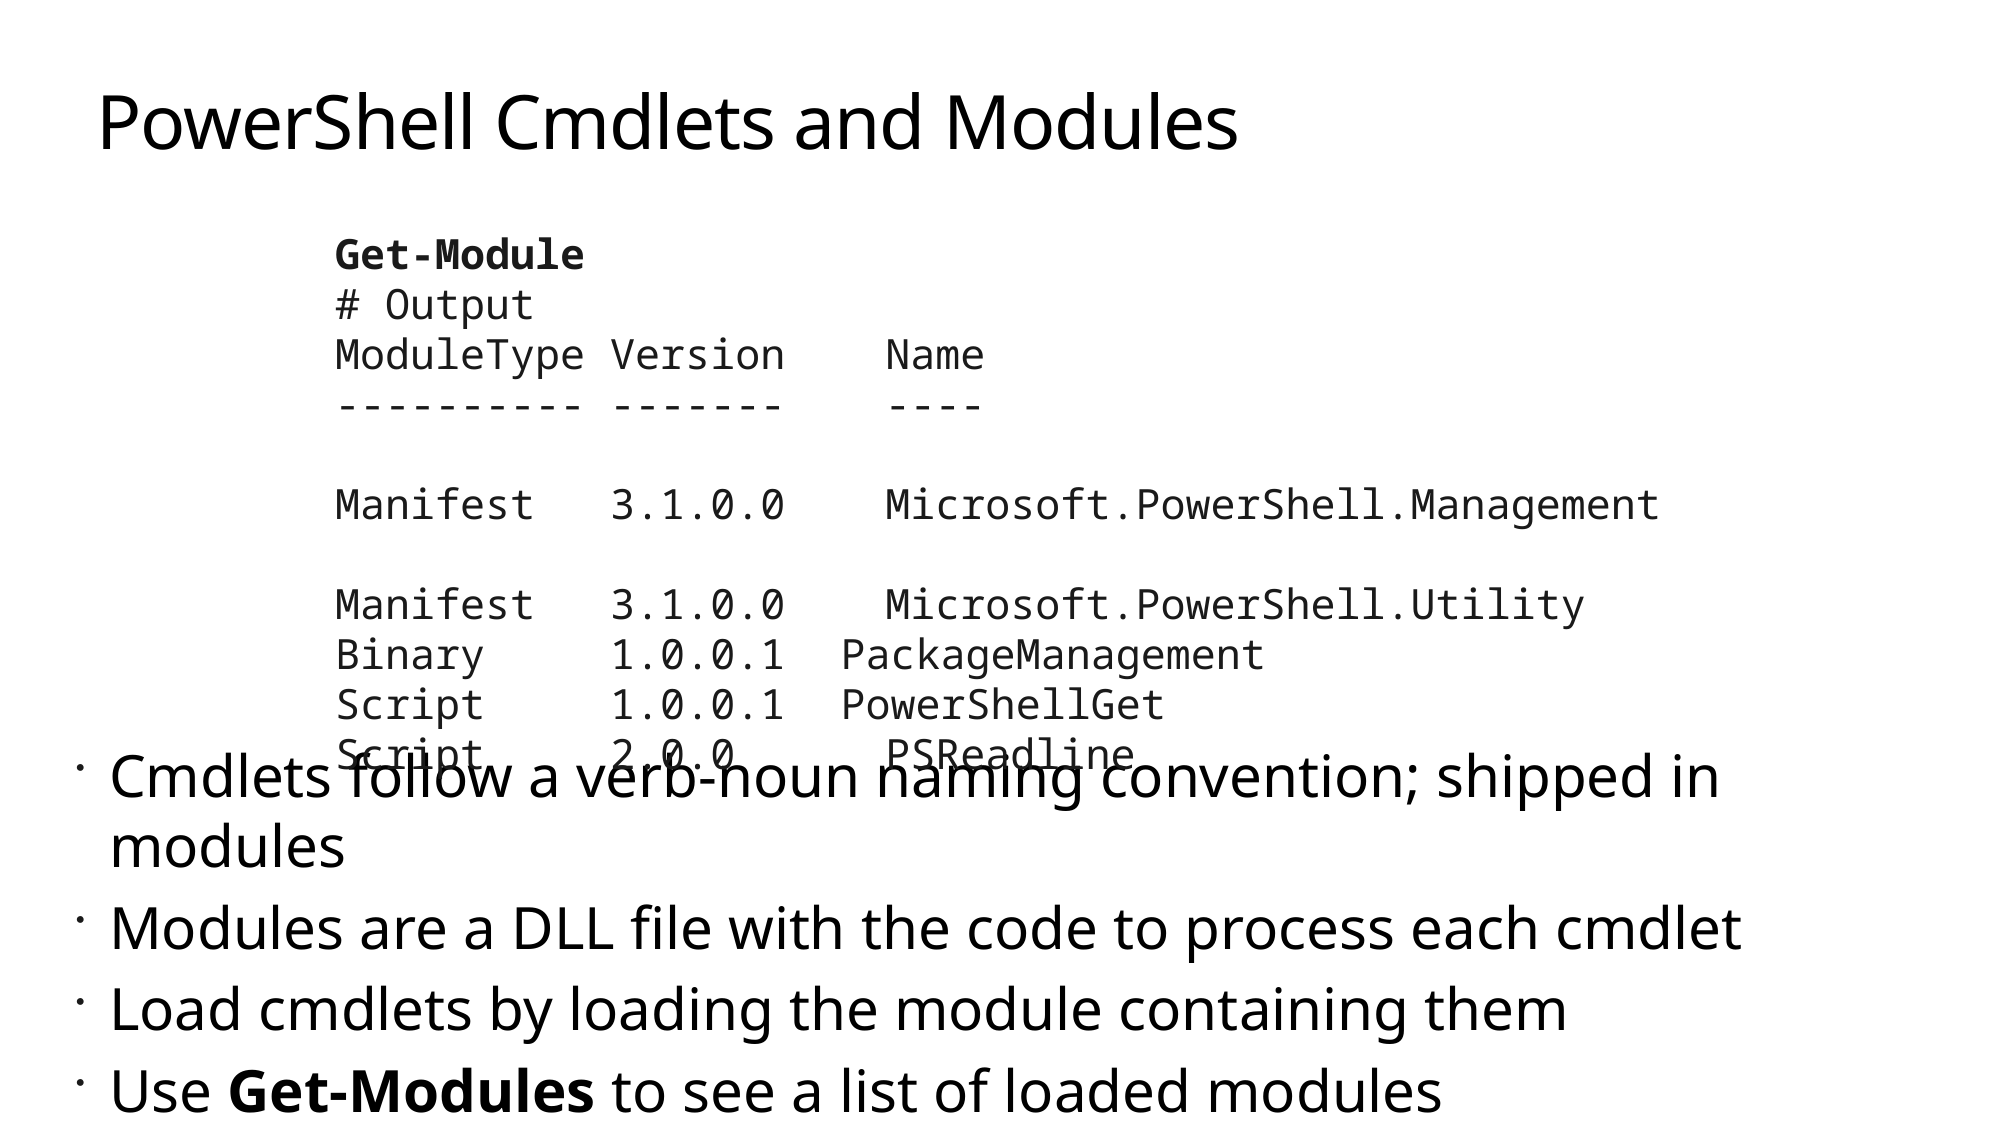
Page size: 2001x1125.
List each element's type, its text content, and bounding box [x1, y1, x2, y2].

list Cmdlets follow a verb-noun naming convention; shipped in modules Modules are a DLL file with the code to process each cmdlet Load cmdlets by loading the module containing them Use Get-Modules to see a list of loaded modules [71, 739, 1834, 1065]
title PowerShell Cmdlets and Modules [96, 75, 1904, 166]
text_box Get-Module # Output ModuleType Version Name ---------- ------- ---- Manifest 3.1.0.0 Microsoft.PowerShell.Management Manifest 3.1.0.0 Microsoft.PowerShell.Utility Binary 1.0.0.1 PackageManagement Script 1.0.0.1 PowerShellGet Script 2.0.0 PSReadline [320, 220, 1695, 836]
